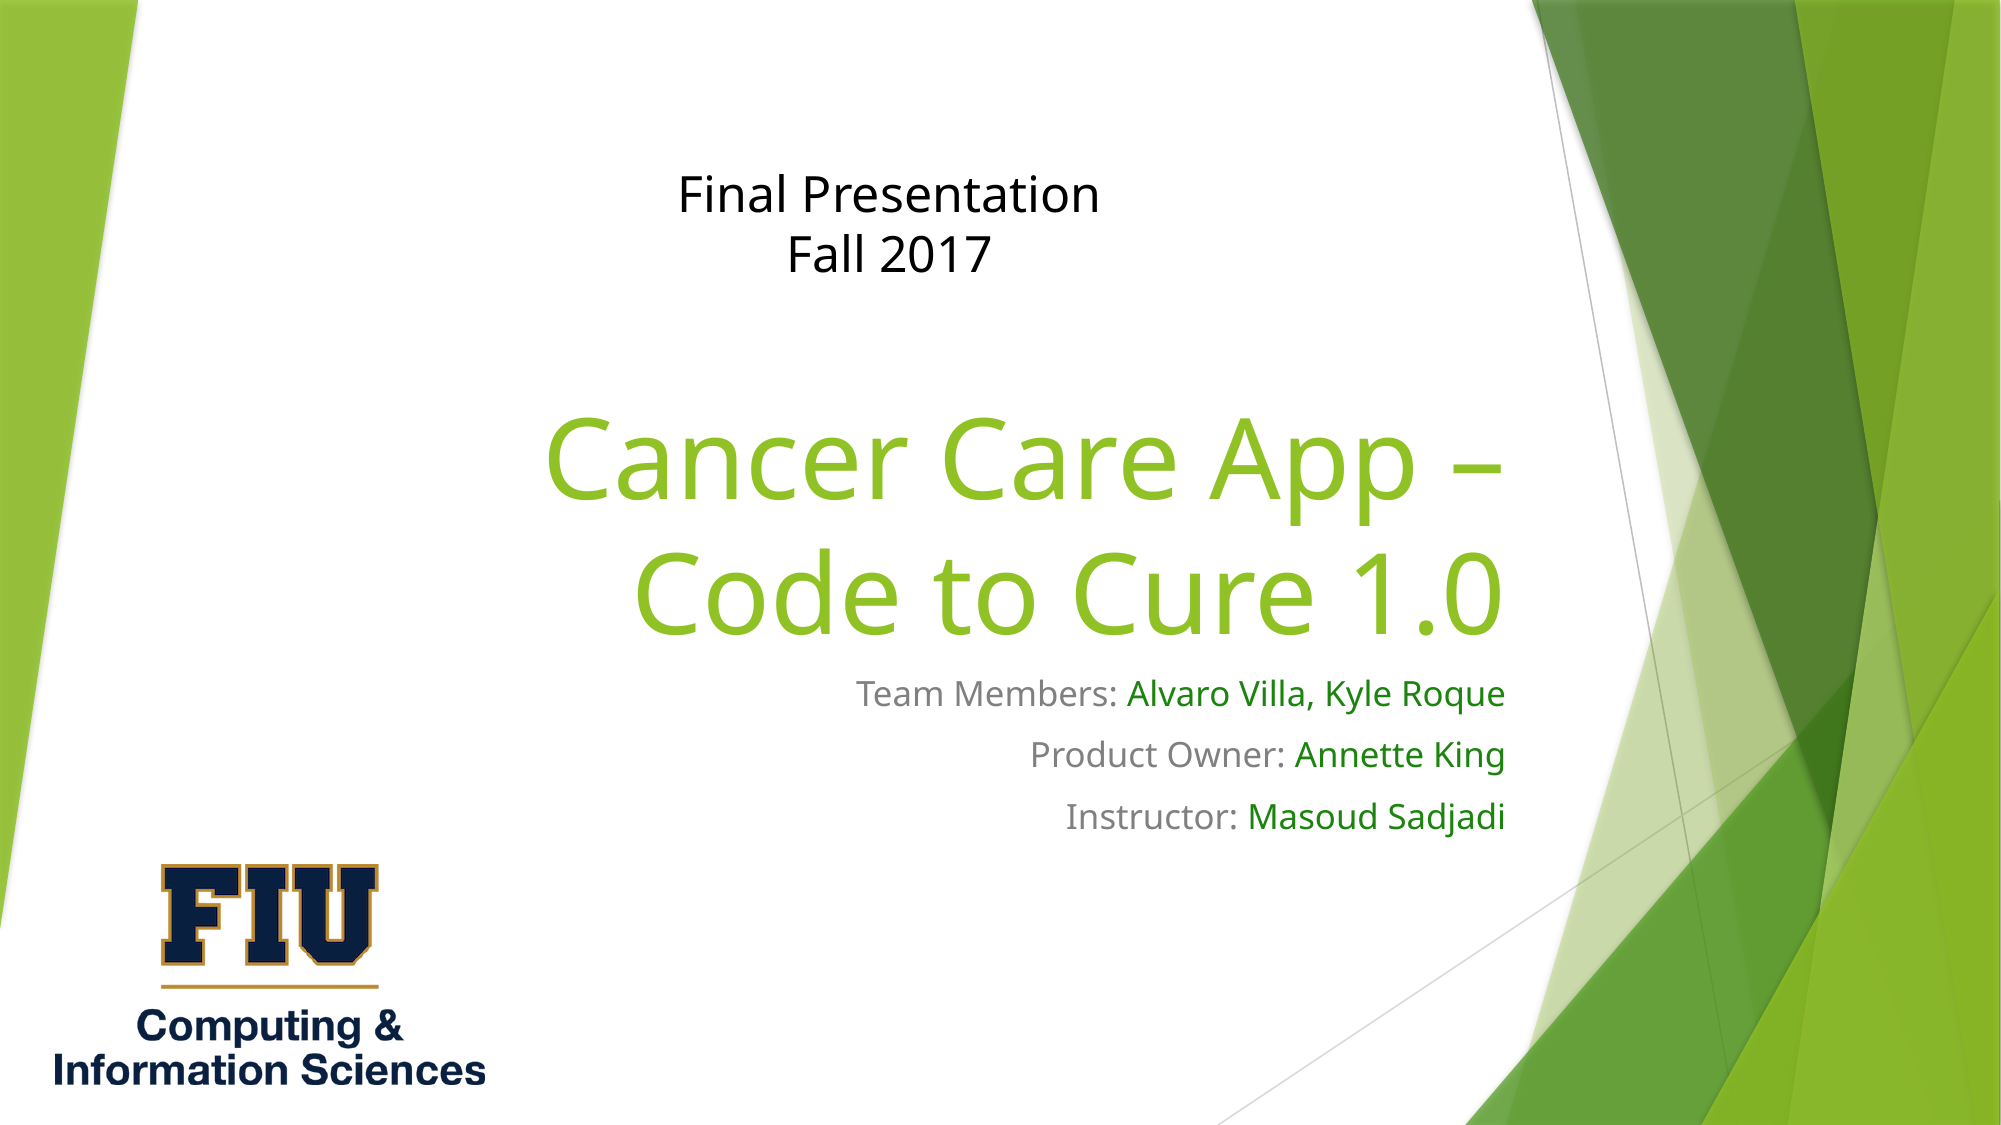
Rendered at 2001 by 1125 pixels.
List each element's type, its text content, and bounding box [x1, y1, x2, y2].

subtitle Team Members: Alvaro Villa, Kyle Roque Product Owner: Annette King Instructor: Masoud Sadjadi [247, 664, 1522, 845]
title Cancer Care App – Code to Cure 1.0 [247, 394, 1522, 664]
text_box Final Presentation Fall 2017 [663, 155, 1117, 291]
picture [54, 863, 486, 1085]
